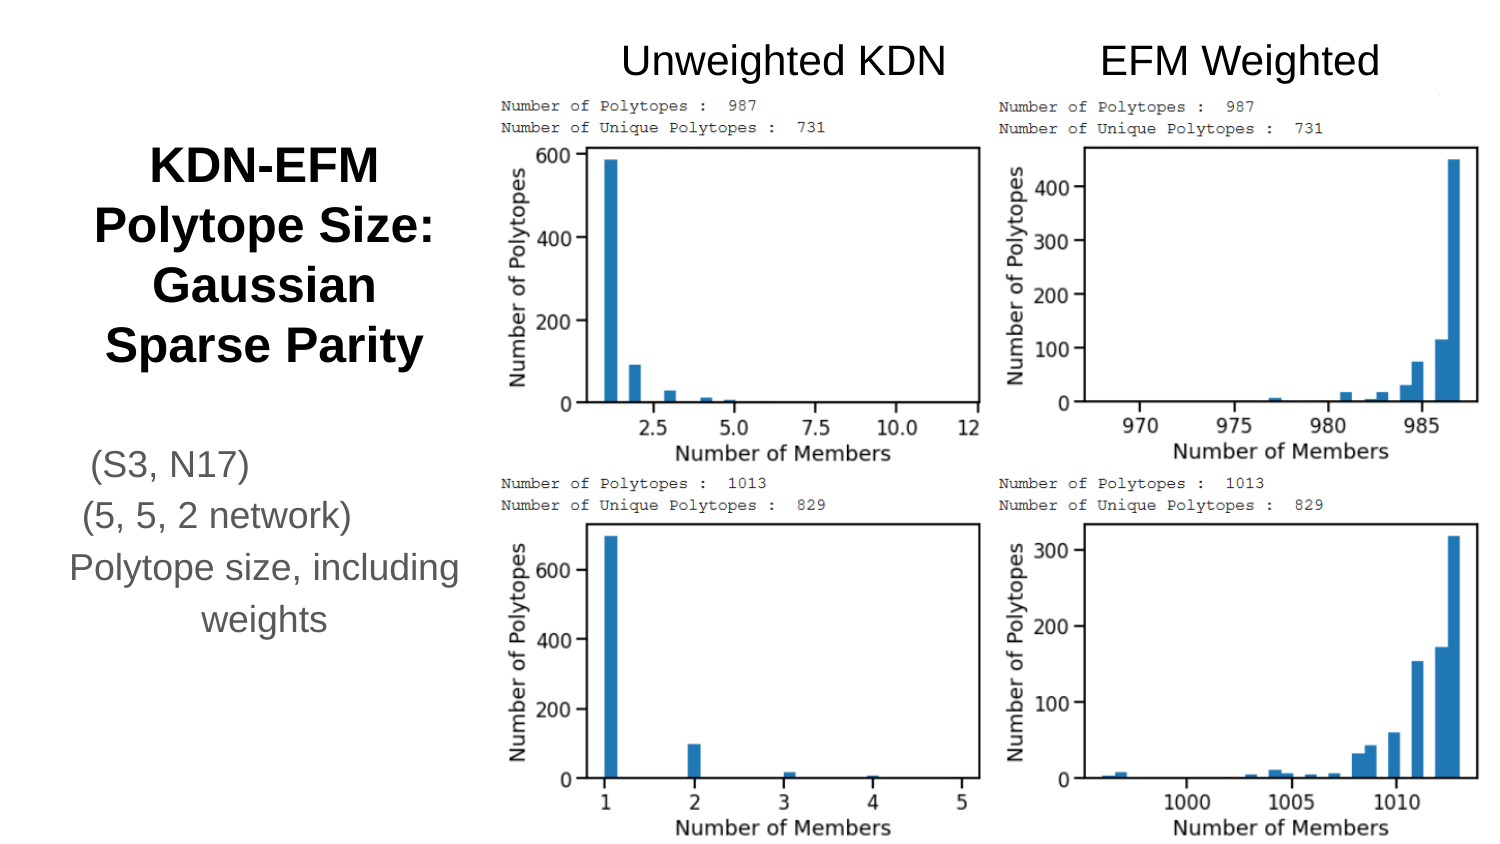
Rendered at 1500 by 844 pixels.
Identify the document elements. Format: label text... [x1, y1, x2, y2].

picture [491, 93, 1500, 844]
title Unweighted KDN EFM Weighted [605, 0, 1480, 92]
title KDN-EFM Polytope Size: Gaussian Sparse Parity (S3, N17) (5, 5, 2 network) Polytope size, including weights [51, 72, 478, 777]
